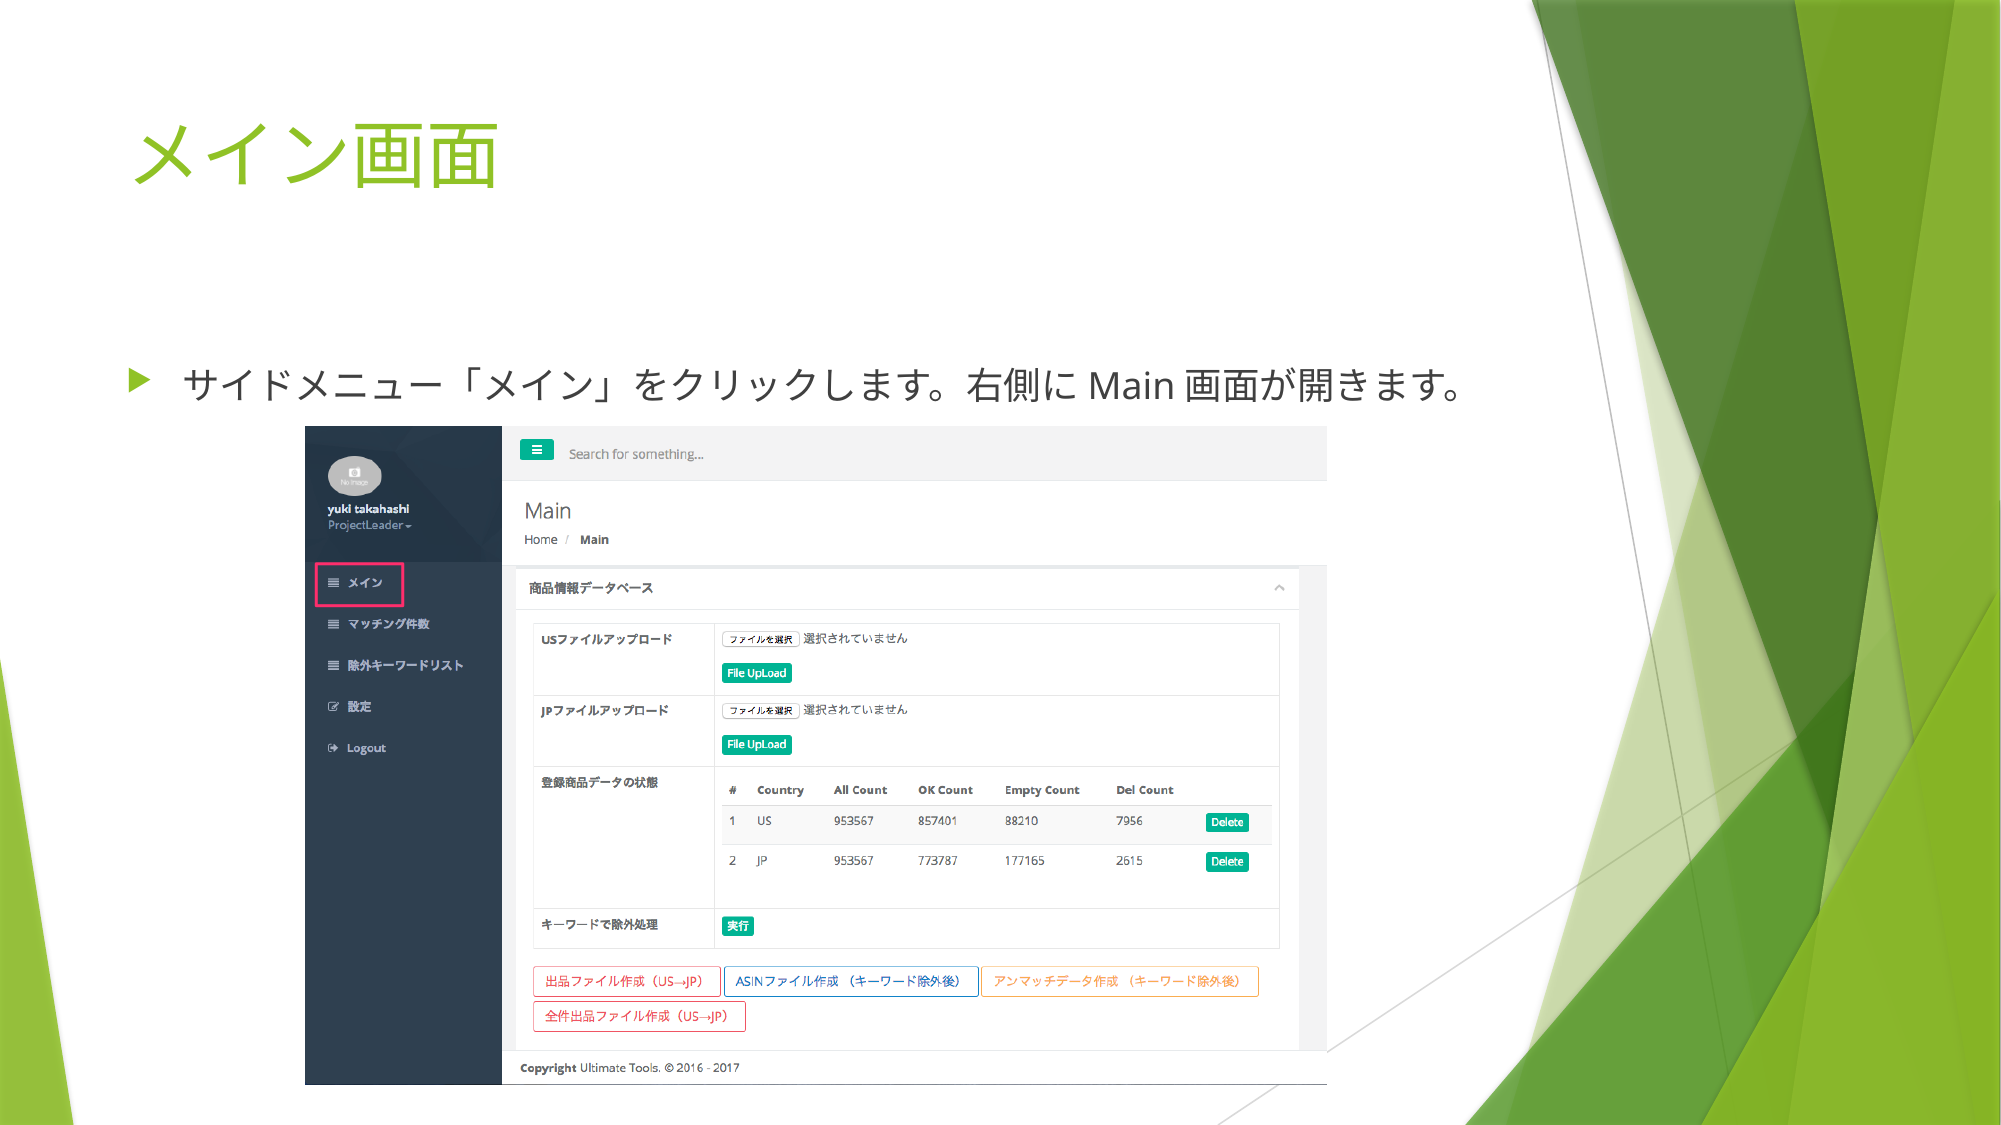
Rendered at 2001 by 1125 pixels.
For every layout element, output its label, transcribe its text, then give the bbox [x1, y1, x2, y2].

picture [305, 425, 1328, 1086]
list サイドメニュー「メイン」をクリックします。右側にMain画面が開きます。 [111, 354, 1522, 992]
title メイン画面 [111, 99, 1522, 317]
